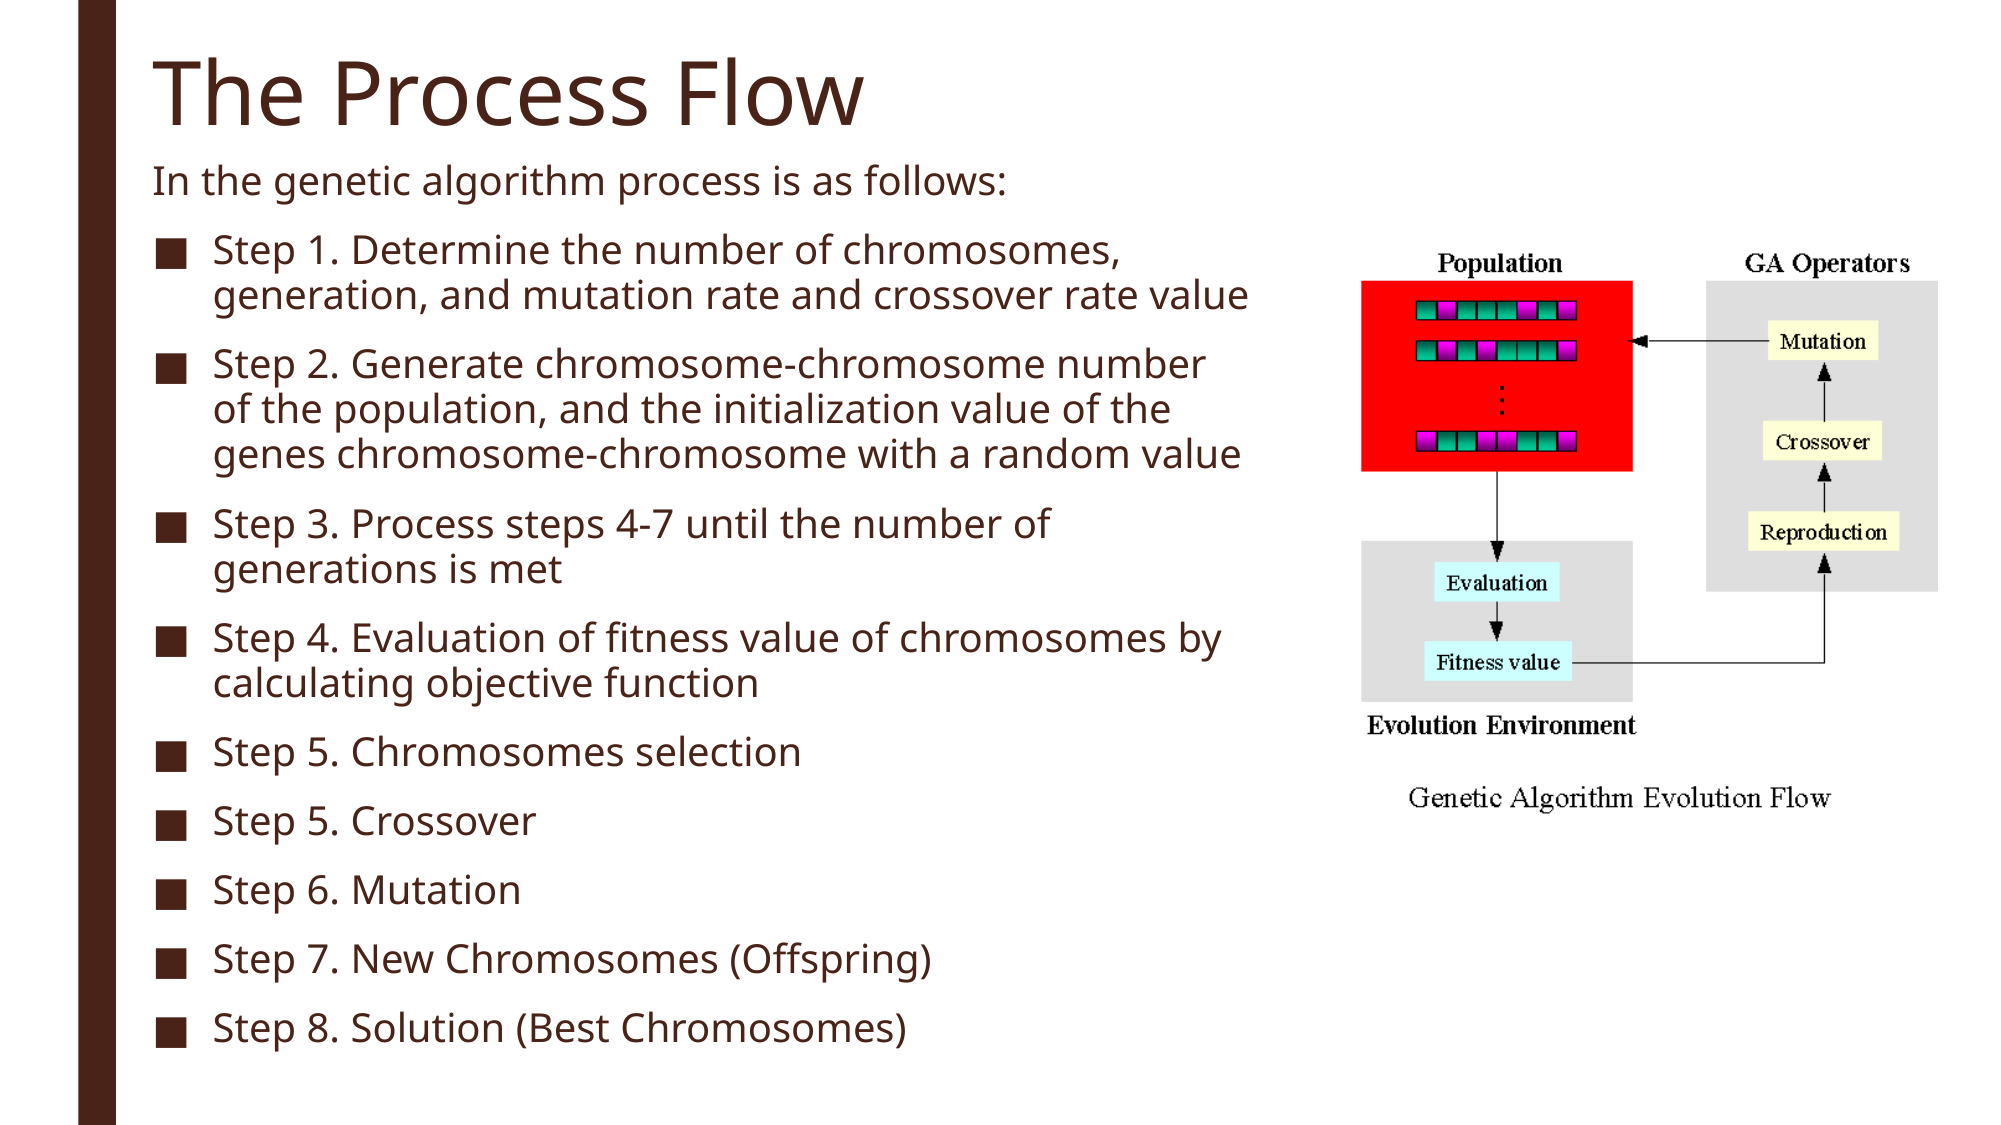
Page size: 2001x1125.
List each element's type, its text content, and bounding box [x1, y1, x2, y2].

list In the genetic algorithm process is as follows: Step 1. Determine the number of chromosomes, generation, and mutation rate and crossover rate value Step 2. Generate chromosome-chromosome number of the population, and the initialization value of the genes chromosome-chromosome with a random value Step 3. Process steps 4-7 until the number of generations is met Step 4. Evaluation of fitness value of chromosomes by calculating objective function Step 5. Chromosomes selection Step 5. Crossover Step 6. Mutation Step 7. New Chromosomes (Offspring) Step 8. Solution (Best Chromosomes) [137, 151, 1269, 1125]
picture [1353, 240, 1938, 821]
title The Process Flow [137, 41, 1803, 152]
